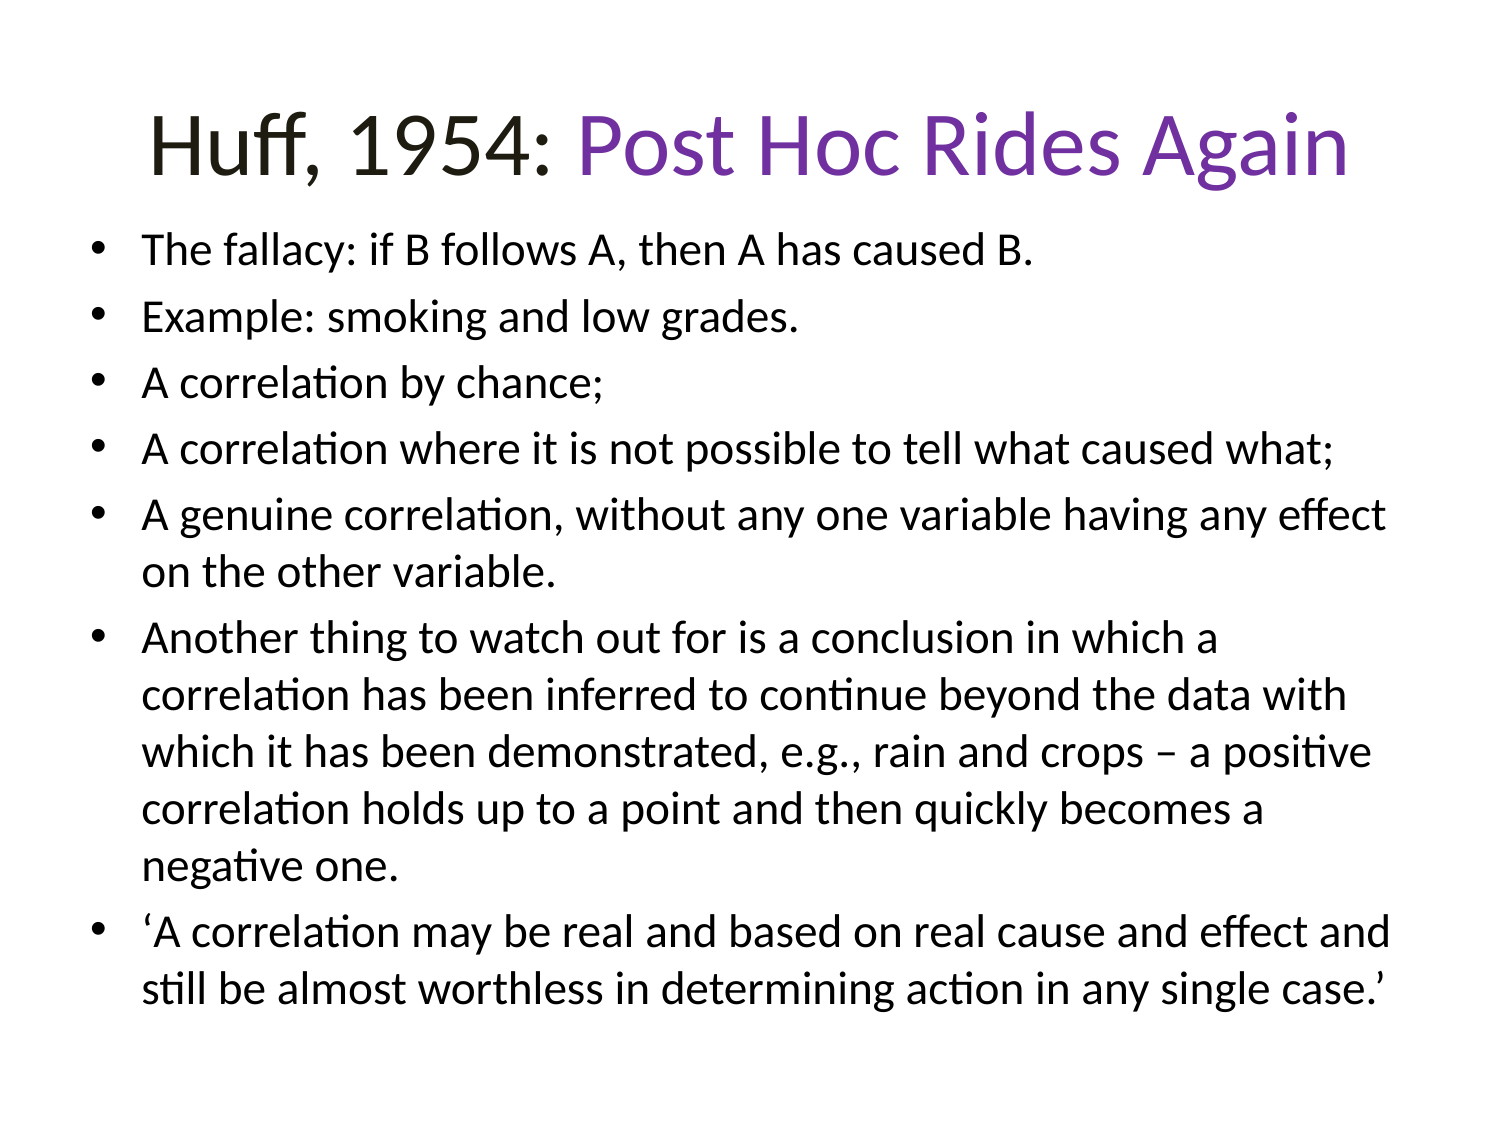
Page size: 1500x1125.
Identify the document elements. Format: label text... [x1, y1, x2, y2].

title Huff, 1954: Post Hoc Rides Again [75, 45, 1425, 210]
list The fallacy: if B follows A, then A has caused B. Example: smoking and low grades. A correlation by chance; A correlation where it is not possible to tell what caused what; A genuine correlation, without any one variable having any effect on the other variable. Another thing to watch out for is a conclusion in which a correlation has been inferred to continue beyond the data with which it has been demonstrated, e.g., rain and crops – a positive correlation holds up to a point and then quickly becomes a negative one. ‘A correlation may be real and based on real cause and effect and still be almost worthless in determining action in any single case.’ [75, 210, 1425, 1055]
